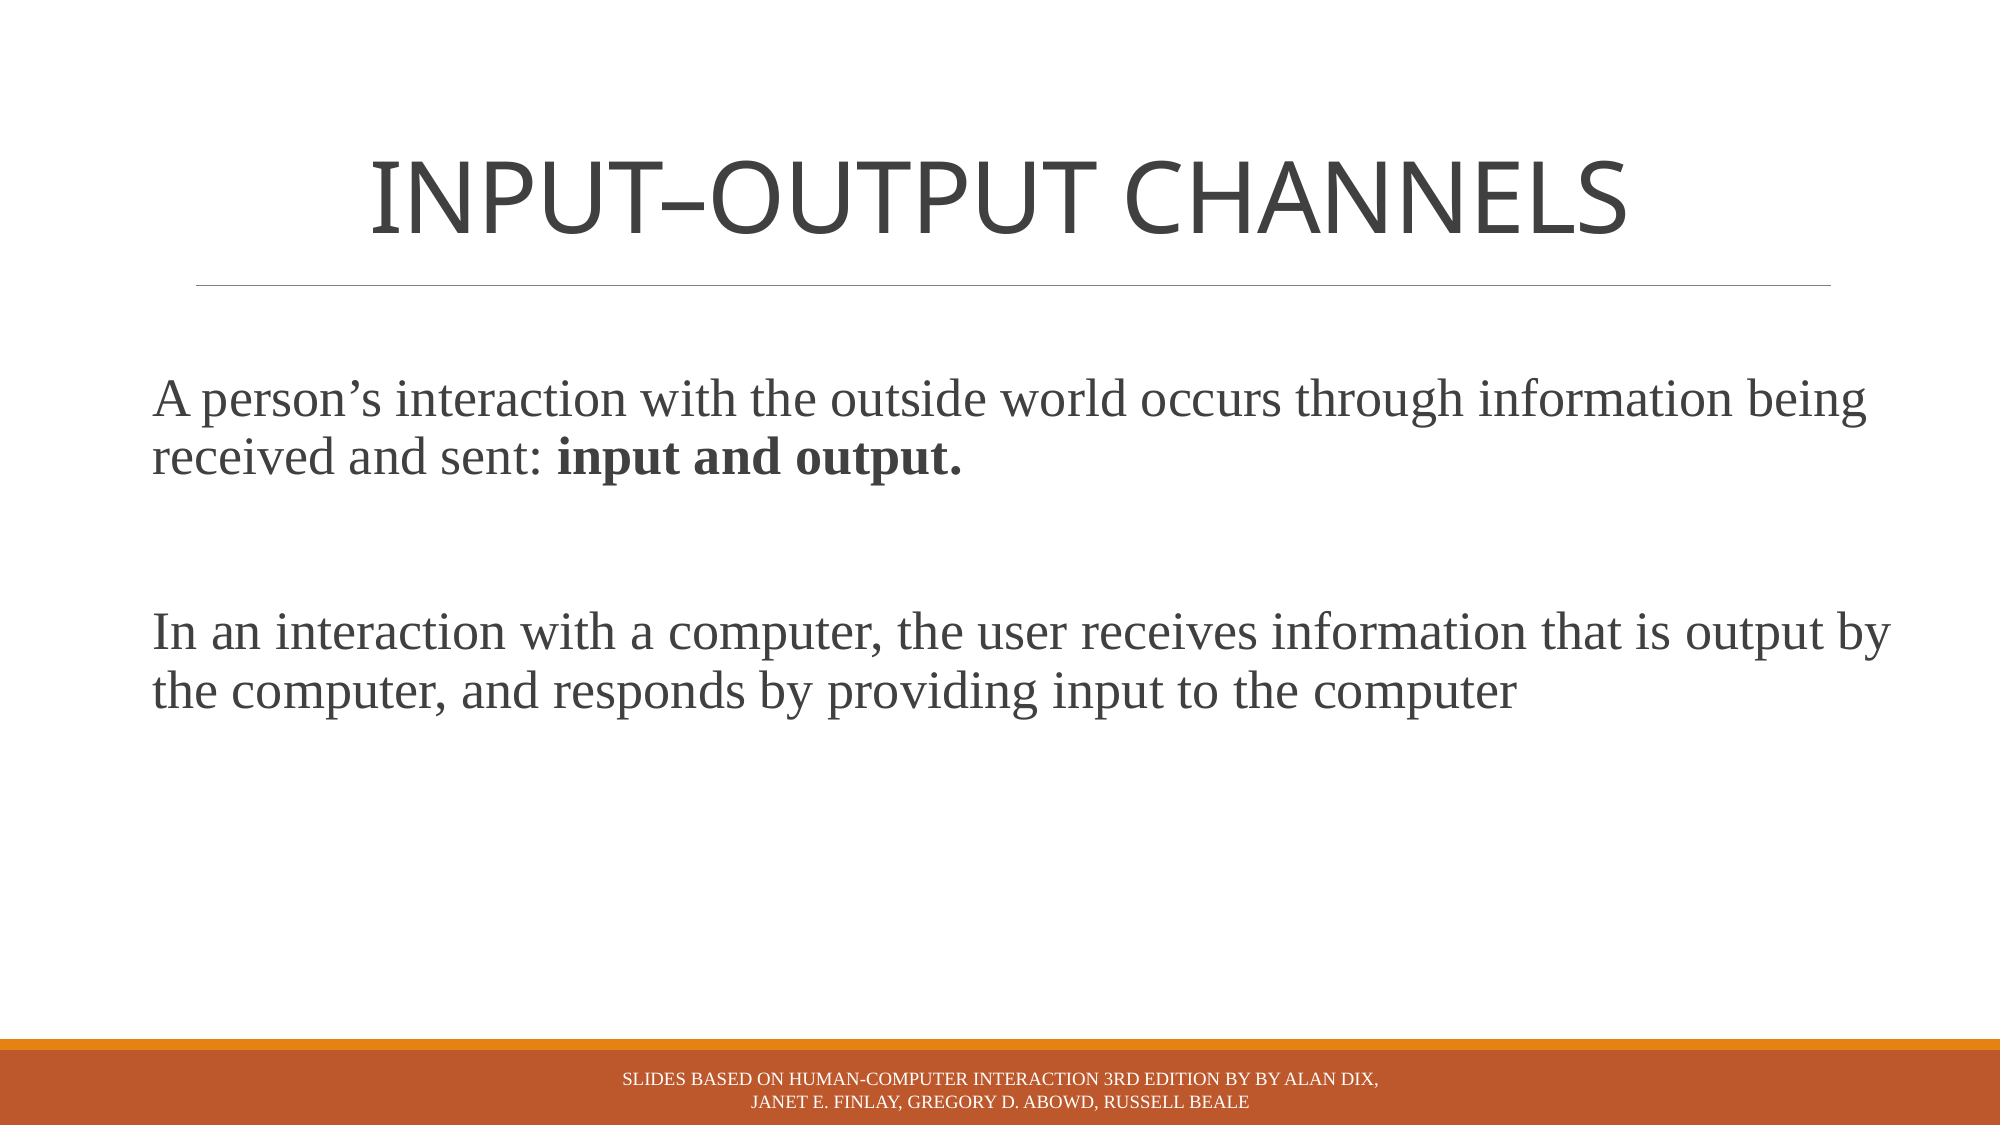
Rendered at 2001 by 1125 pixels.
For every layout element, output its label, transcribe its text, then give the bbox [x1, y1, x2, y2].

footer Slides based on Human-Computer Interaction 3rd Edition by by Alan Dix, Janet E. Finlay, Gregory D. Abowd, Russell Beale [604, 1059, 1396, 1120]
title INPUT–OUTPUT CHANNELS [137, 113, 1863, 262]
list A person’s interaction with the outside world occurs through information being received and sent: input and output. In an interaction with a computer, the user receives information that is output by the computer, and responds by providing input to the computer [137, 361, 1922, 1014]
